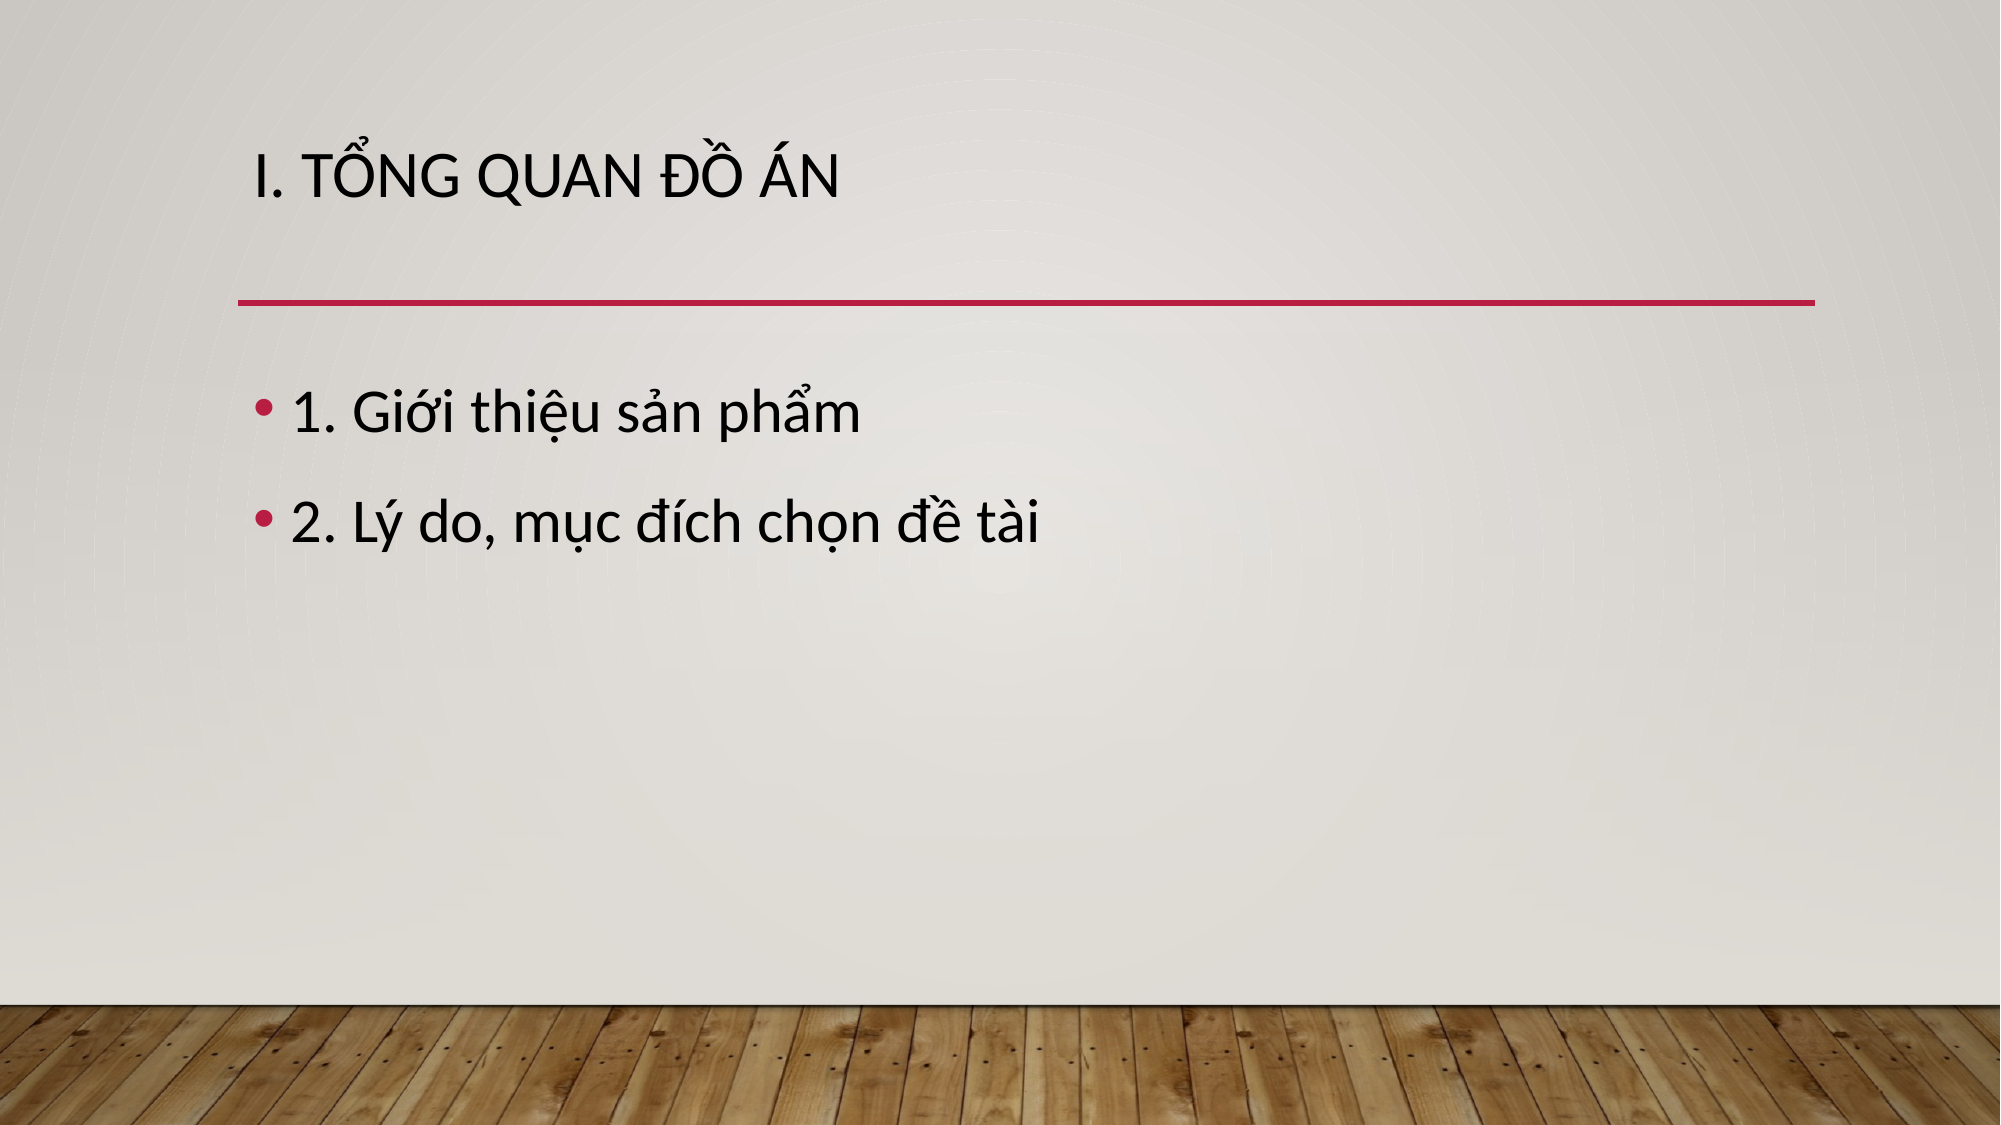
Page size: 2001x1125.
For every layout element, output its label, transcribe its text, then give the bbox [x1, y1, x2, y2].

list 1. Giới thiệu sản phẩm 2. Lý do, mục đích chọn đề tài [238, 347, 1814, 914]
picture [0, 1005, 2000, 1125]
title I. Tổng quan đồ án [238, 131, 1814, 288]
